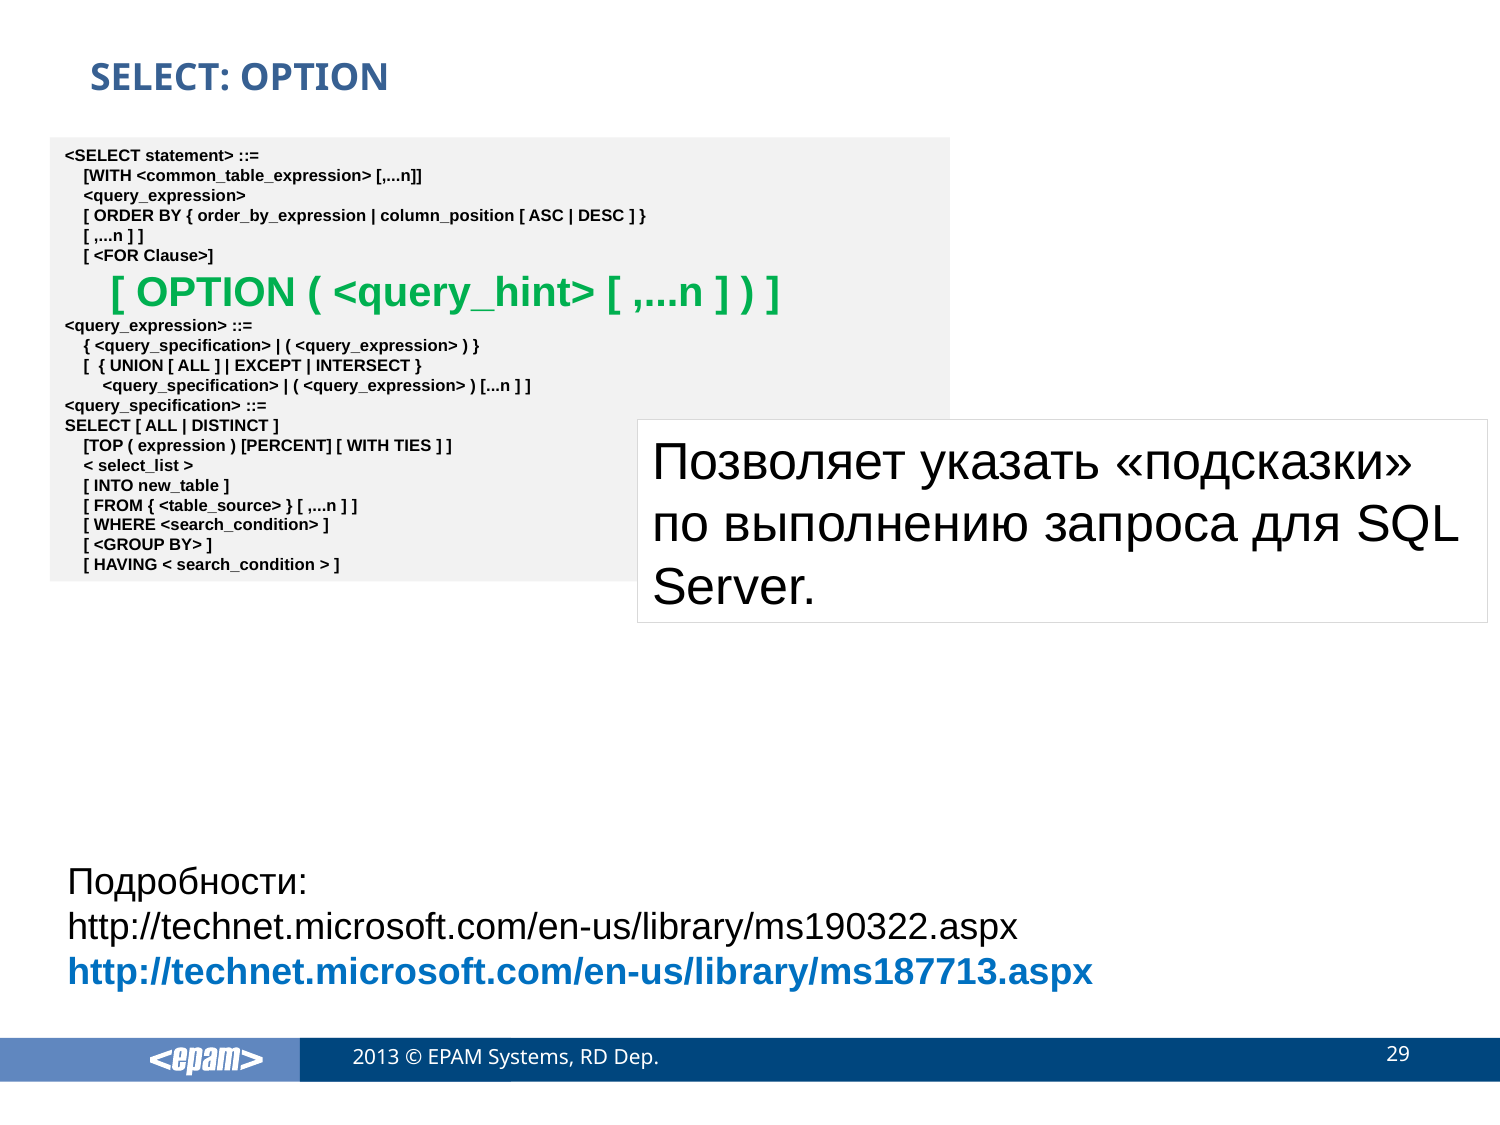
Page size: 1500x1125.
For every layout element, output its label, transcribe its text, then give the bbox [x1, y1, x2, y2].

text_box Подробности: http://technet.microsoft.com/en-us/library/ms190322.aspx http://technet.microsoft.com/en-us/library/ms187713.aspx [52, 849, 1413, 1000]
text_box <SELECT statement> ::= [WITH <common_table_expression> [,...n]] <query_expression> [ ORDER BY { order_by_expression | column_position [ ASC | DESC ] } [ ,...n ] ] [ <FOR Clause>] [ OPTION ( <query_hint> [ ,...n ] ) ] <query_expression> ::= { <query_specification> | ( <query_expression> ) } [ { UNION [ ALL ] | EXCEPT | INTERSECT } <query_specification> | ( <query_expression> ) [...n ] ] <query_specification> ::= SELECT [ ALL | DISTINCT ] [TOP ( expression ) [PERCENT] [ WITH TIES ] ] < select_list > [ INTO new_table ] [ FROM { <table_source> } [ ,...n ] ] [ WHERE <search_condition> ] [ <GROUP BY> ] [ HAVING < search_condition > ] [49, 137, 950, 582]
text_box Позволяет указать «подсказки» по выполнению запроса для SQL Server. [637, 419, 1488, 623]
footer 2013 © EPAM Systems, RD Dep. [337, 1028, 738, 1088]
title SELECT: OPTION [75, 45, 1425, 163]
slide_number 29 [1262, 1025, 1425, 1085]
